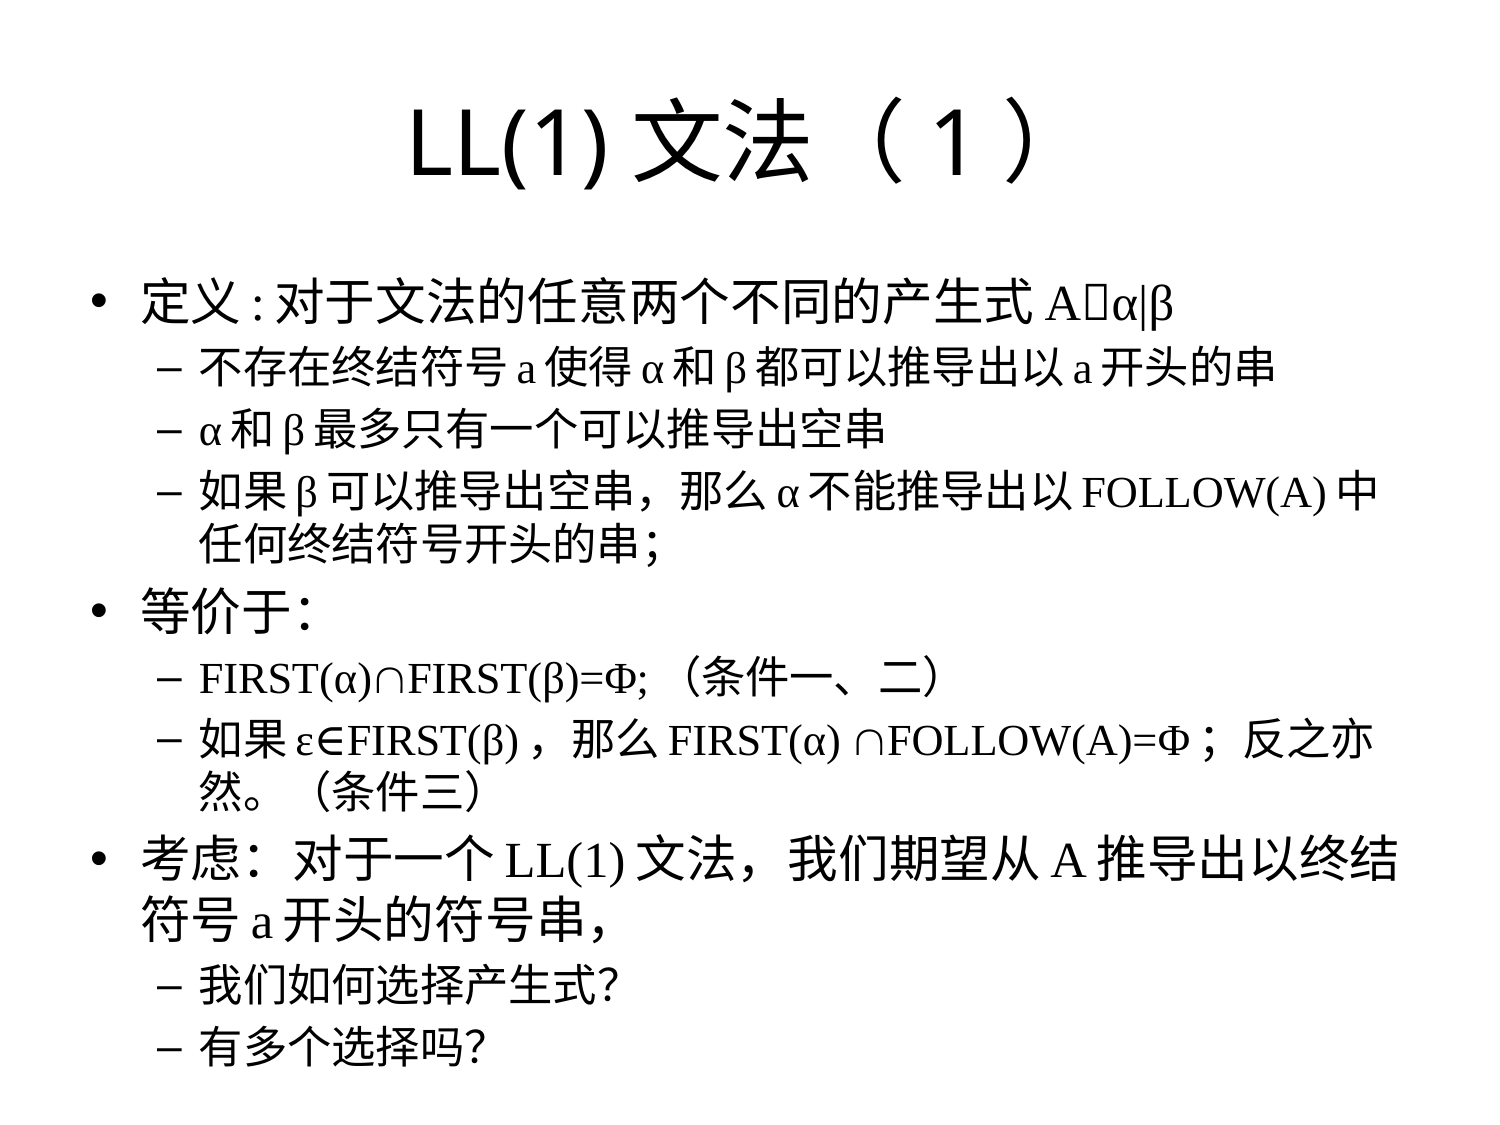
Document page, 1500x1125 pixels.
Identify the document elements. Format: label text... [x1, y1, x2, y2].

title LL(1)文法（1） [75, 45, 1425, 233]
list 定义:对于文法的任意两个不同的产生式Aα|β 不存在终结符号a使得α和β都可以推导出以a开头的串 α和β最多只有一个可以推导出空串 如果β可以推导出空串，那么α不能推导出以FOLLOW(A)中任何终结符号开头的串； 等价于： FIRST(α)FIRST(β)=Φ;（条件一、二） 如果ε∈FIRST(β)，那么FIRST(α) FOLLOW(A)=Φ；反之亦然。（条件三） 考虑：对于一个LL(1)文法，我们期望从A推导出以终结符号a开头的符号串， 我们如何选择产生式？ 有多个选择吗？ [75, 262, 1425, 1090]
